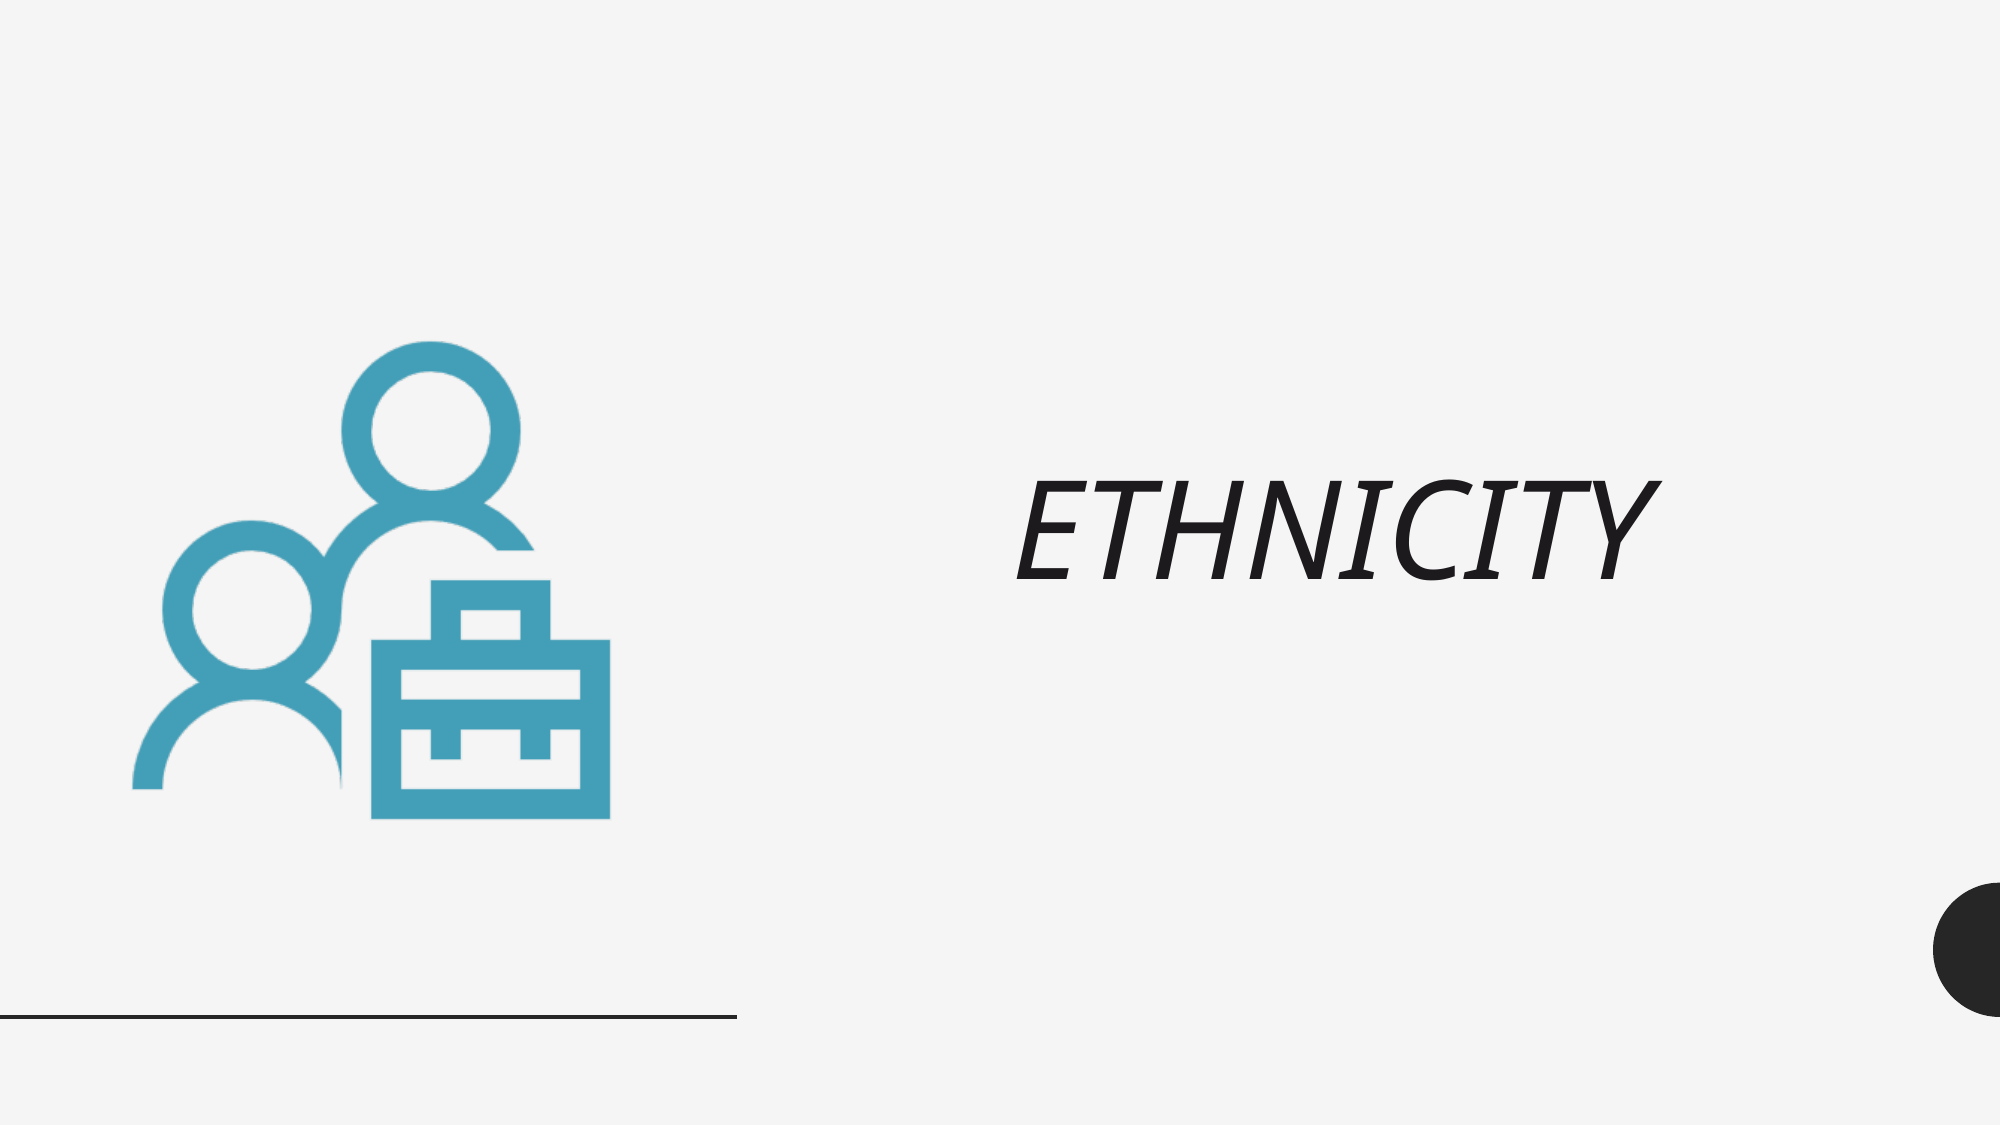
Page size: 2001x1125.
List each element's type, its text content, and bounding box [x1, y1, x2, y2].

title Ethnicity [996, 187, 1887, 888]
picture [85, 294, 658, 868]
